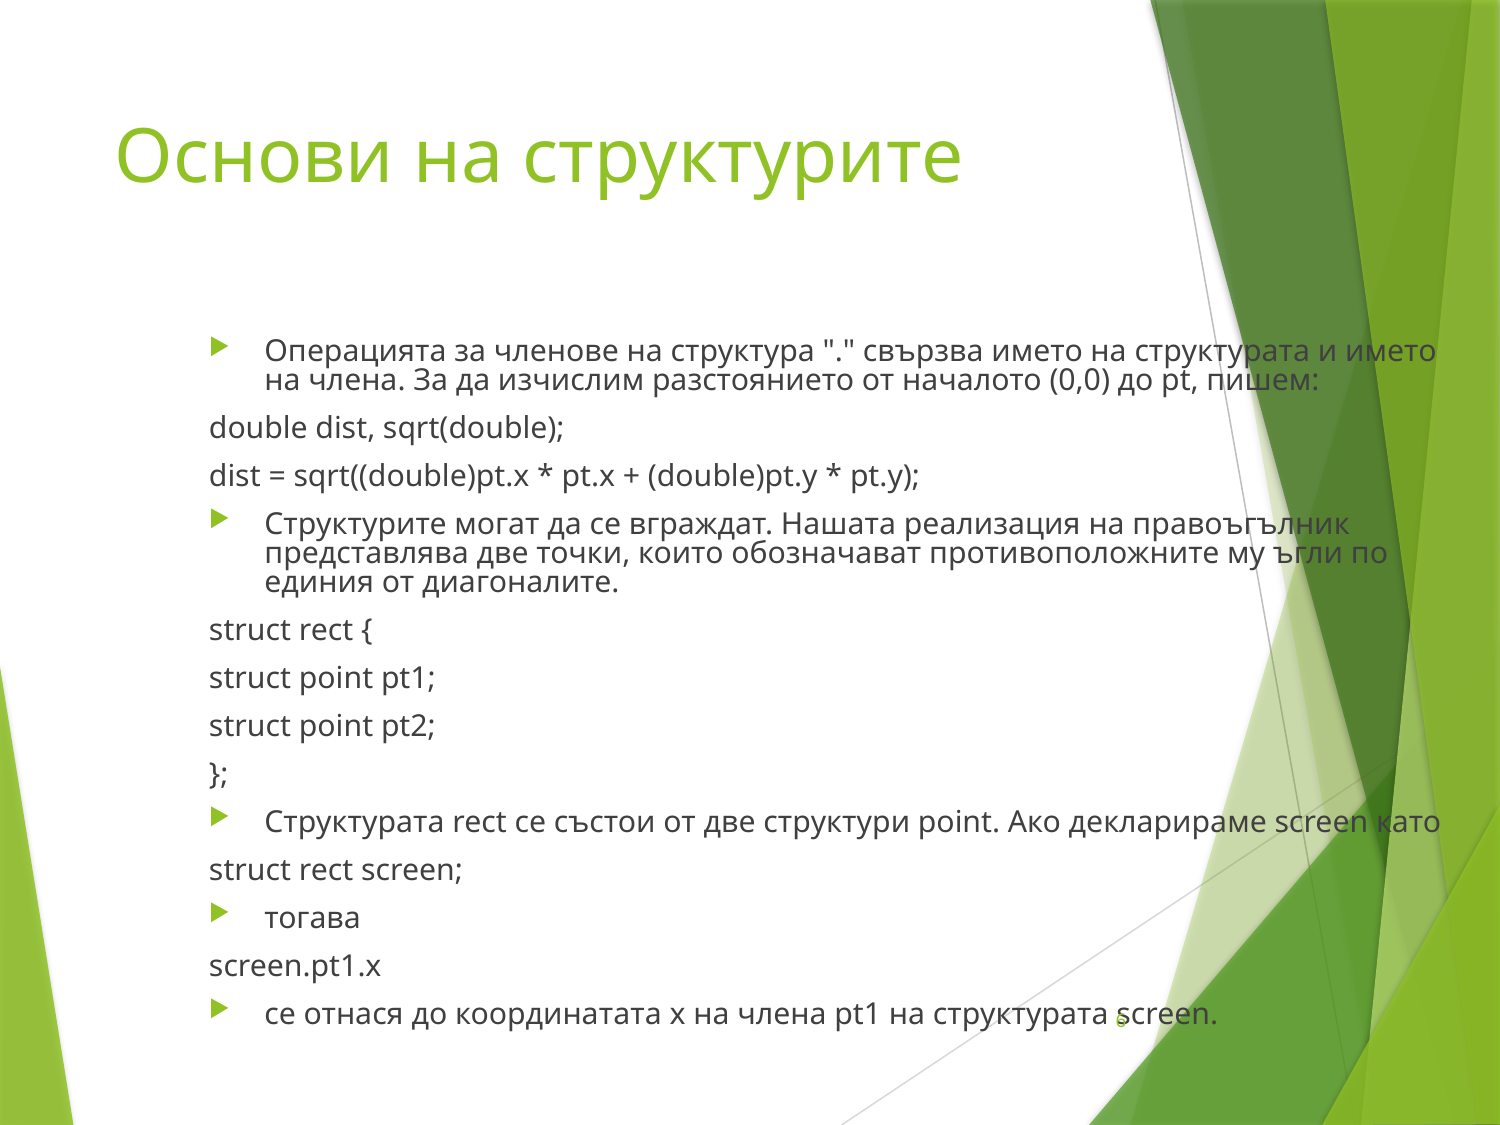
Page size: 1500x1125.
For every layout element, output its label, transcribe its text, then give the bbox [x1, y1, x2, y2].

list Операцията за членове на структура "." свързва името на структурата и името на члена. За да изчислим разстоянието от началото (0,0) до pt, пишем: double dist, sqrt(double); dist = sqrt((double)pt.x * pt.x + (double)pt.y * pt.y); Структурите могат да се вграждат. Нашата реализация на правоъгълник представлява две точки, които обозначават противоположните му ъгли по единия от диагоналите. struct rect { struct point pt1; struct point pt2; }; Структурата rect се състои от две структури point. Ако декларираме screen като struct rect screen; тогава screen.pt1.x се отнася до координатата x на члена pt1 на структурата screen. [193, 331, 1469, 1047]
title Основи на структурите [99, 99, 1142, 317]
slide_number 6 [1057, 991, 1142, 1051]
